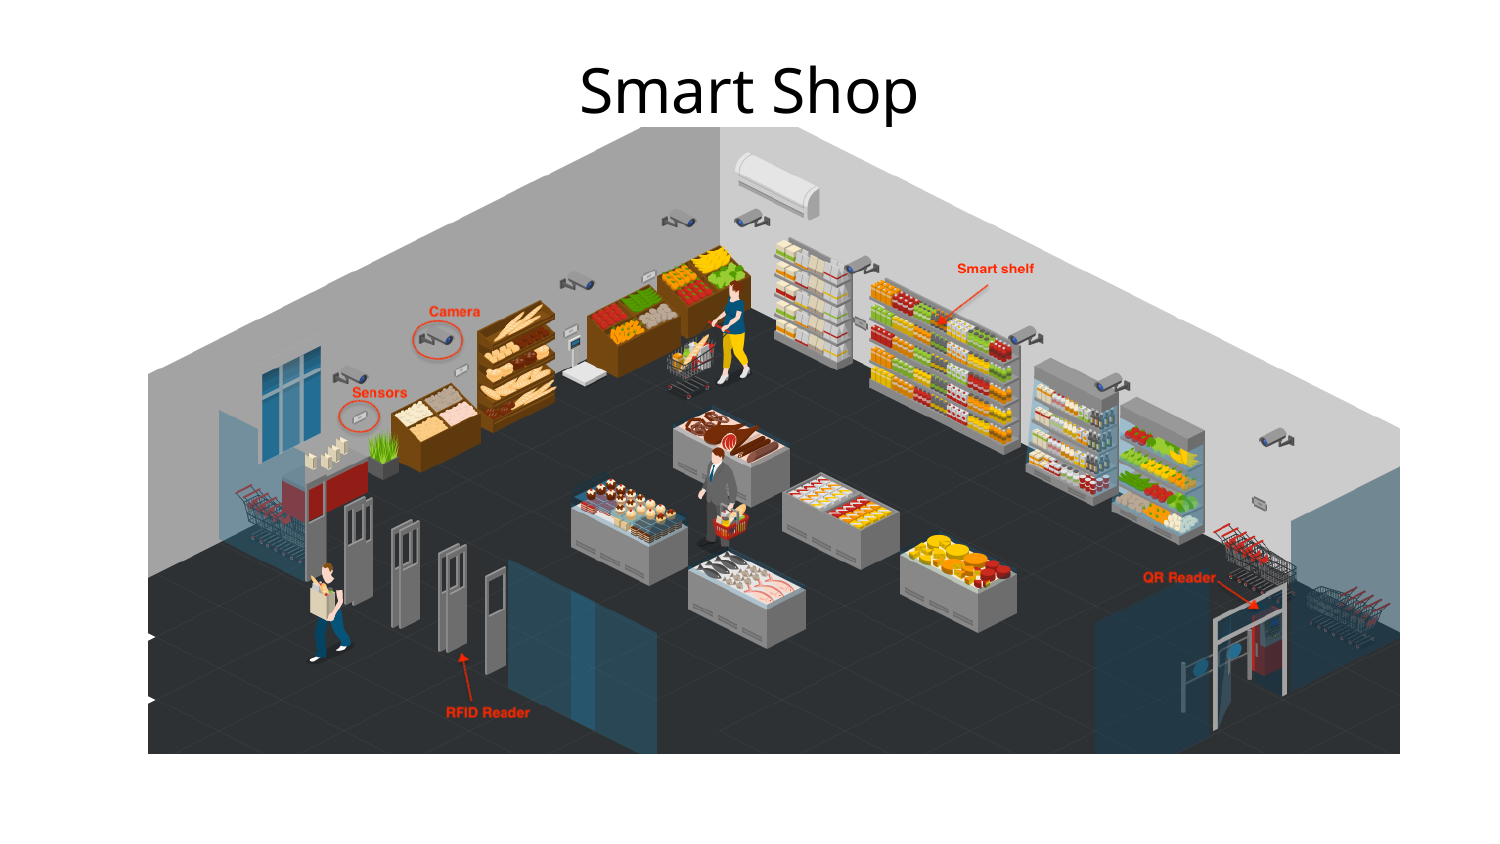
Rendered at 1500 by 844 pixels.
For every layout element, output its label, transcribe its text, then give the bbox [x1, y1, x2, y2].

picture [148, 127, 1401, 754]
title Smart Shop [210, 49, 1290, 126]
